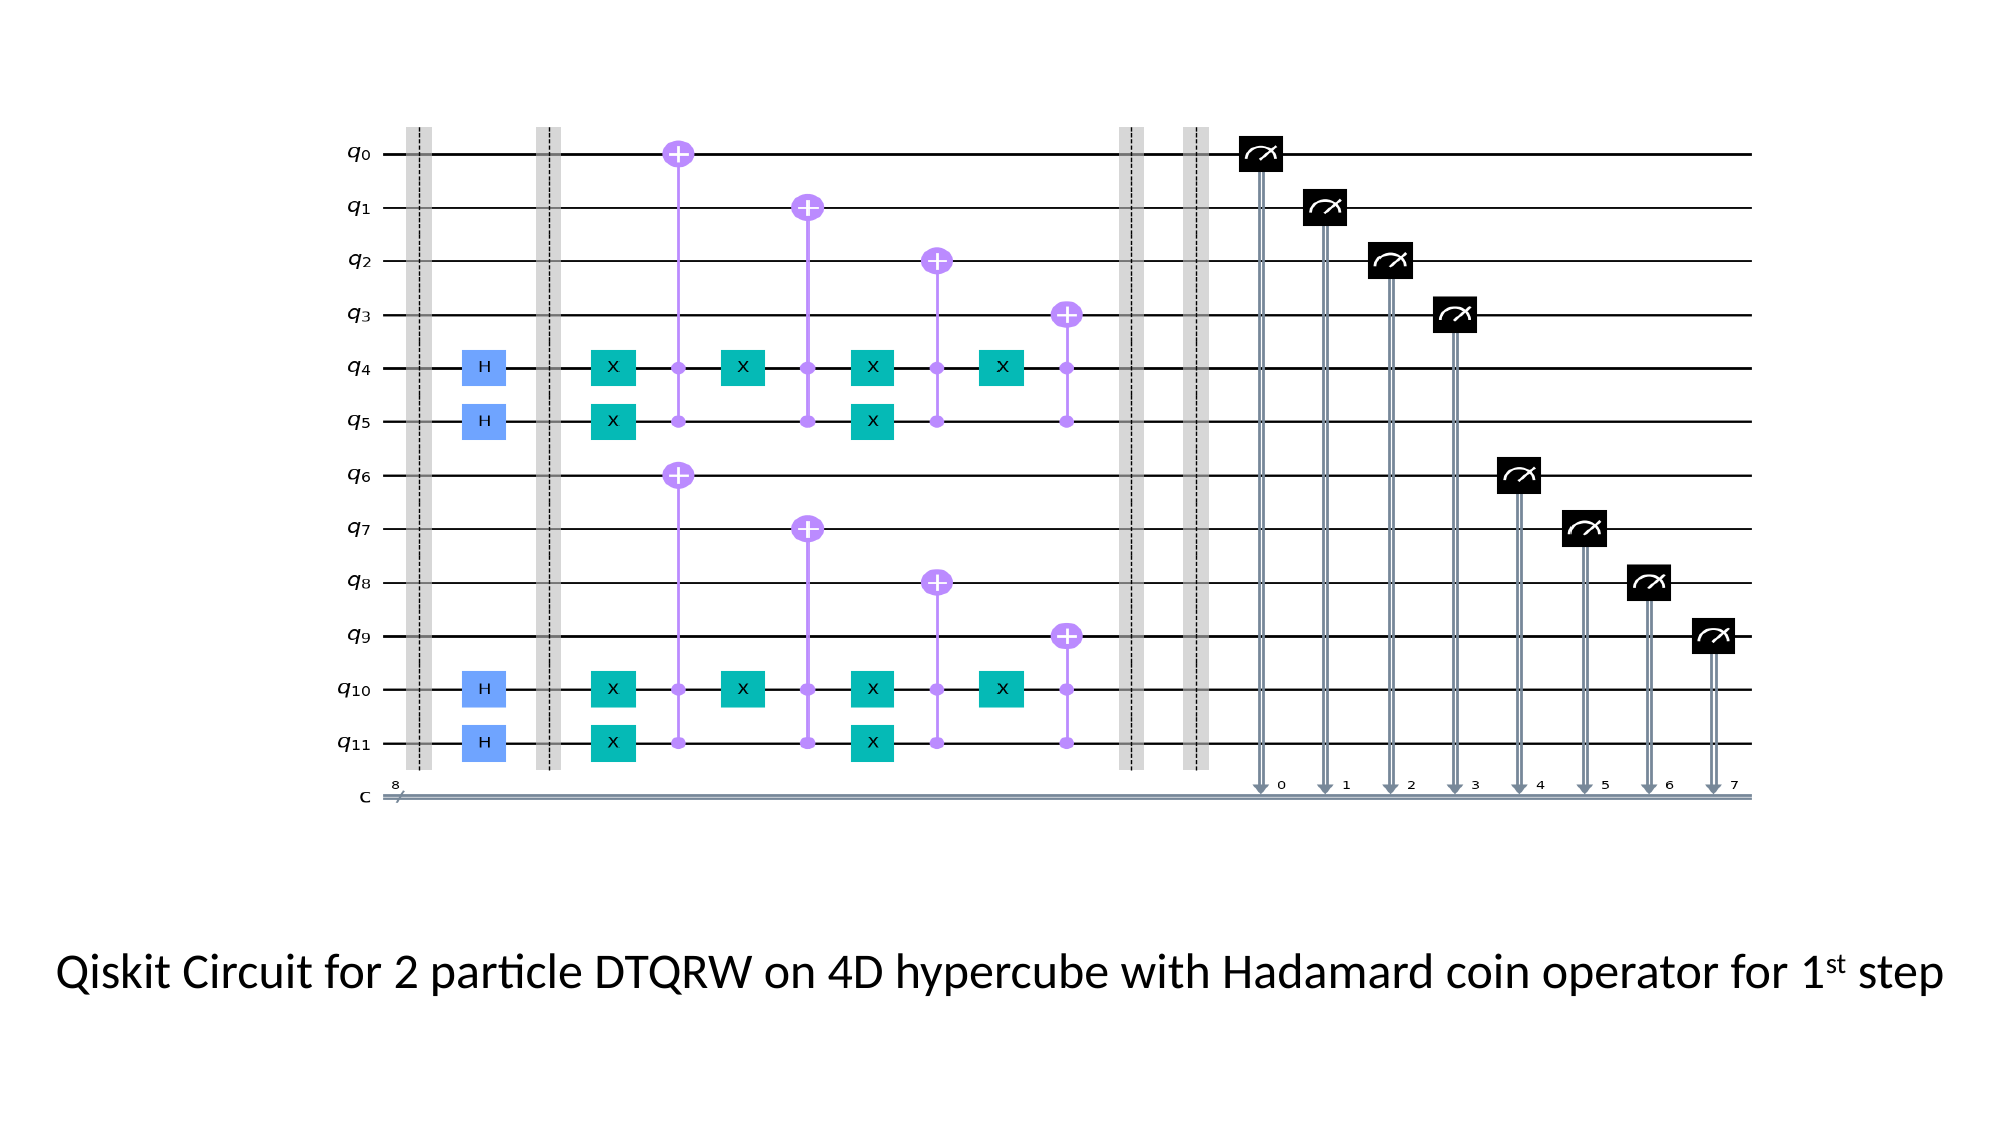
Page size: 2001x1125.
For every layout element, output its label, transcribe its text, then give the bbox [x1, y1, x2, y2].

picture [48, 0, 1952, 931]
text_box Qiskit Circuit for 2 particle DTQRW on 4D hypercube with Hadamard coin operator for 1st step [0, 930, 2000, 1006]
